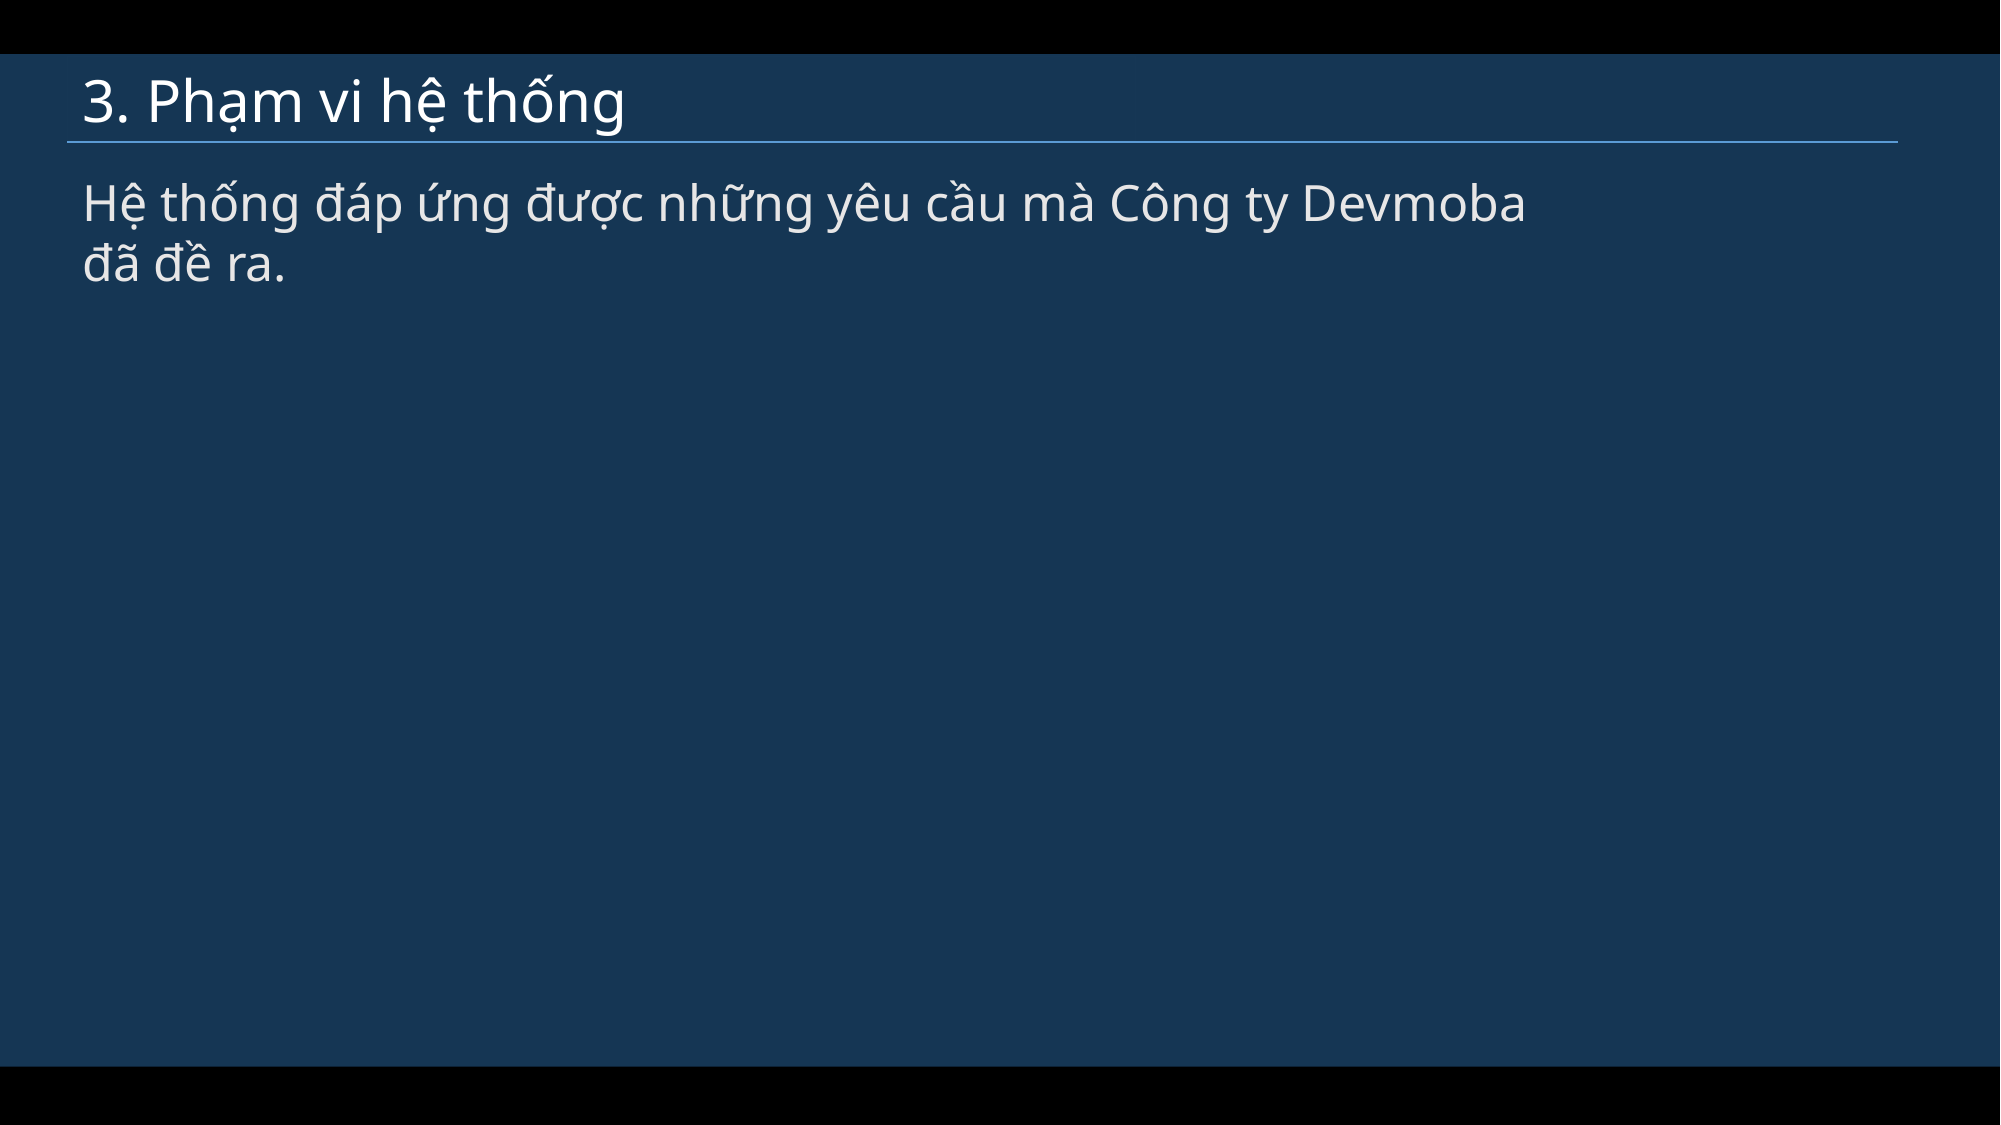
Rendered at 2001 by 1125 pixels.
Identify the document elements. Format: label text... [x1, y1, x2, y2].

text_box [0, 53, 2000, 1068]
text_box Hệ thống đáp ứng được những yêu cầu mà Công ty Devmoba đã đề ra. [67, 164, 1546, 300]
text_box 3. Phạm vi hệ thống [67, 56, 1136, 141]
text_box [0, 1068, 2000, 1125]
text_box [0, 0, 2000, 53]
